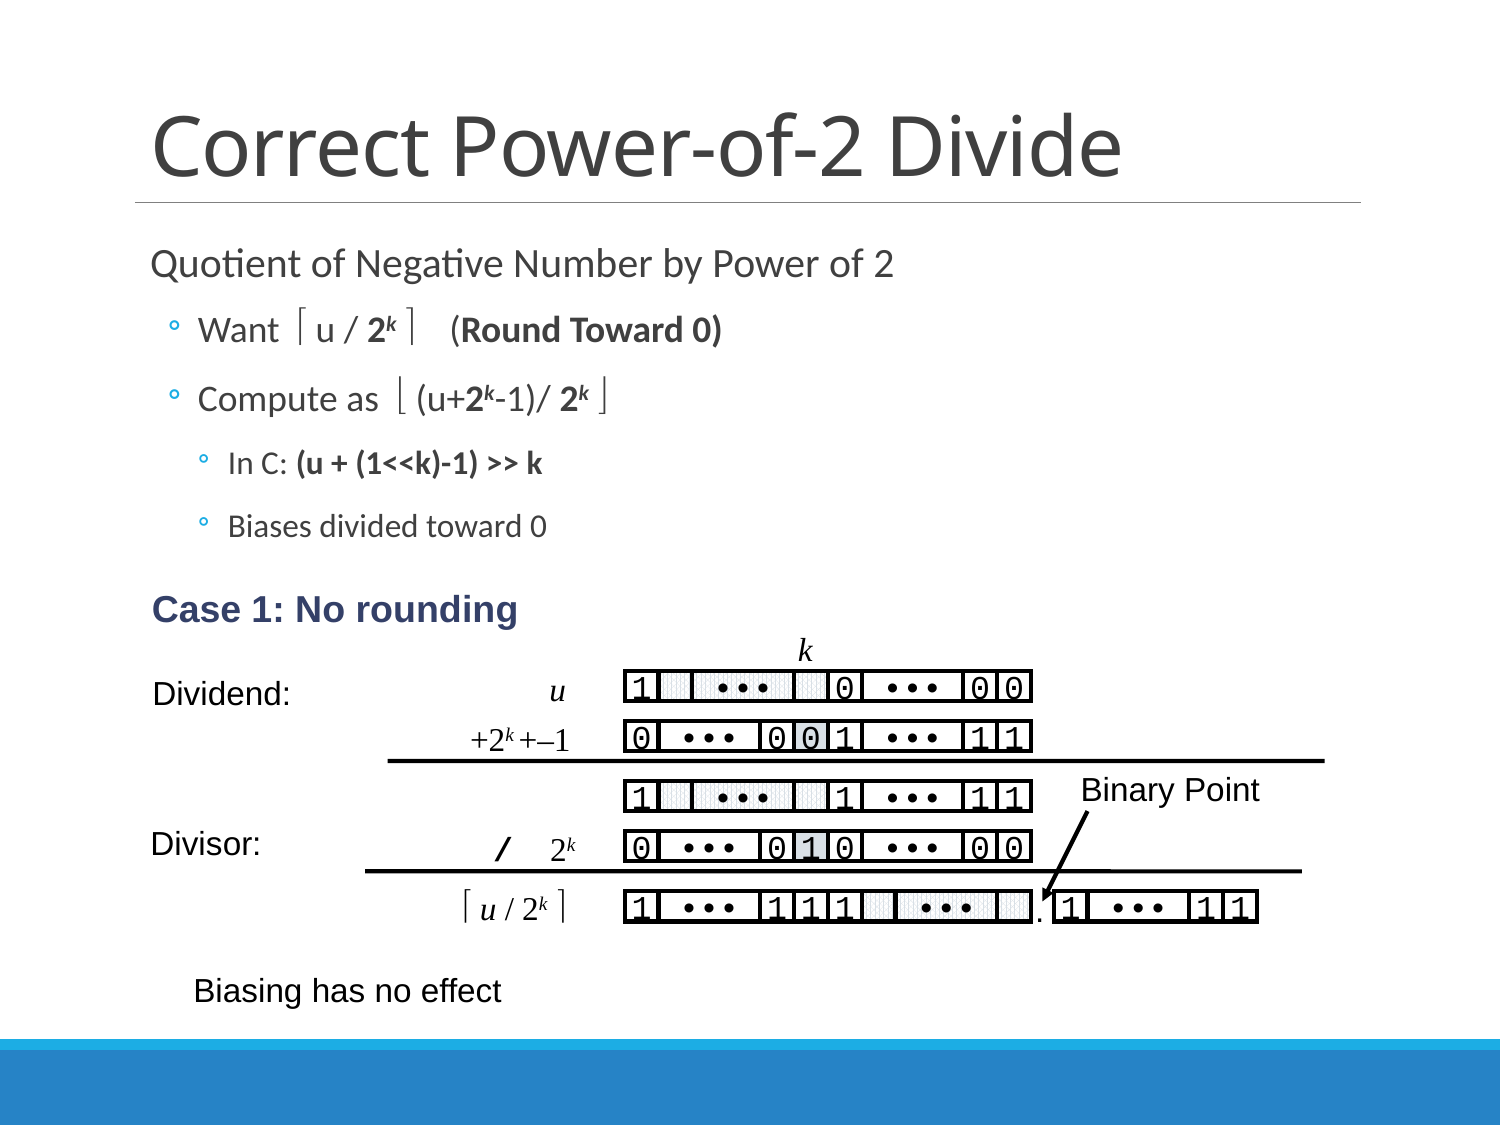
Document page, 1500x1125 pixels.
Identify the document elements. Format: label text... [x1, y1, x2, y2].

title Correct Power-of-2 Divide [135, 1, 1373, 202]
list Quotient of Negative Number by Power of 2 Want  u / 2k  (Round Toward 0) Compute as  (u+2k-1)/ 2k  In C: (u + (1<<k)-1) >> k Biases divided toward 0 [135, 215, 1448, 941]
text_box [134, 577, 1326, 1018]
